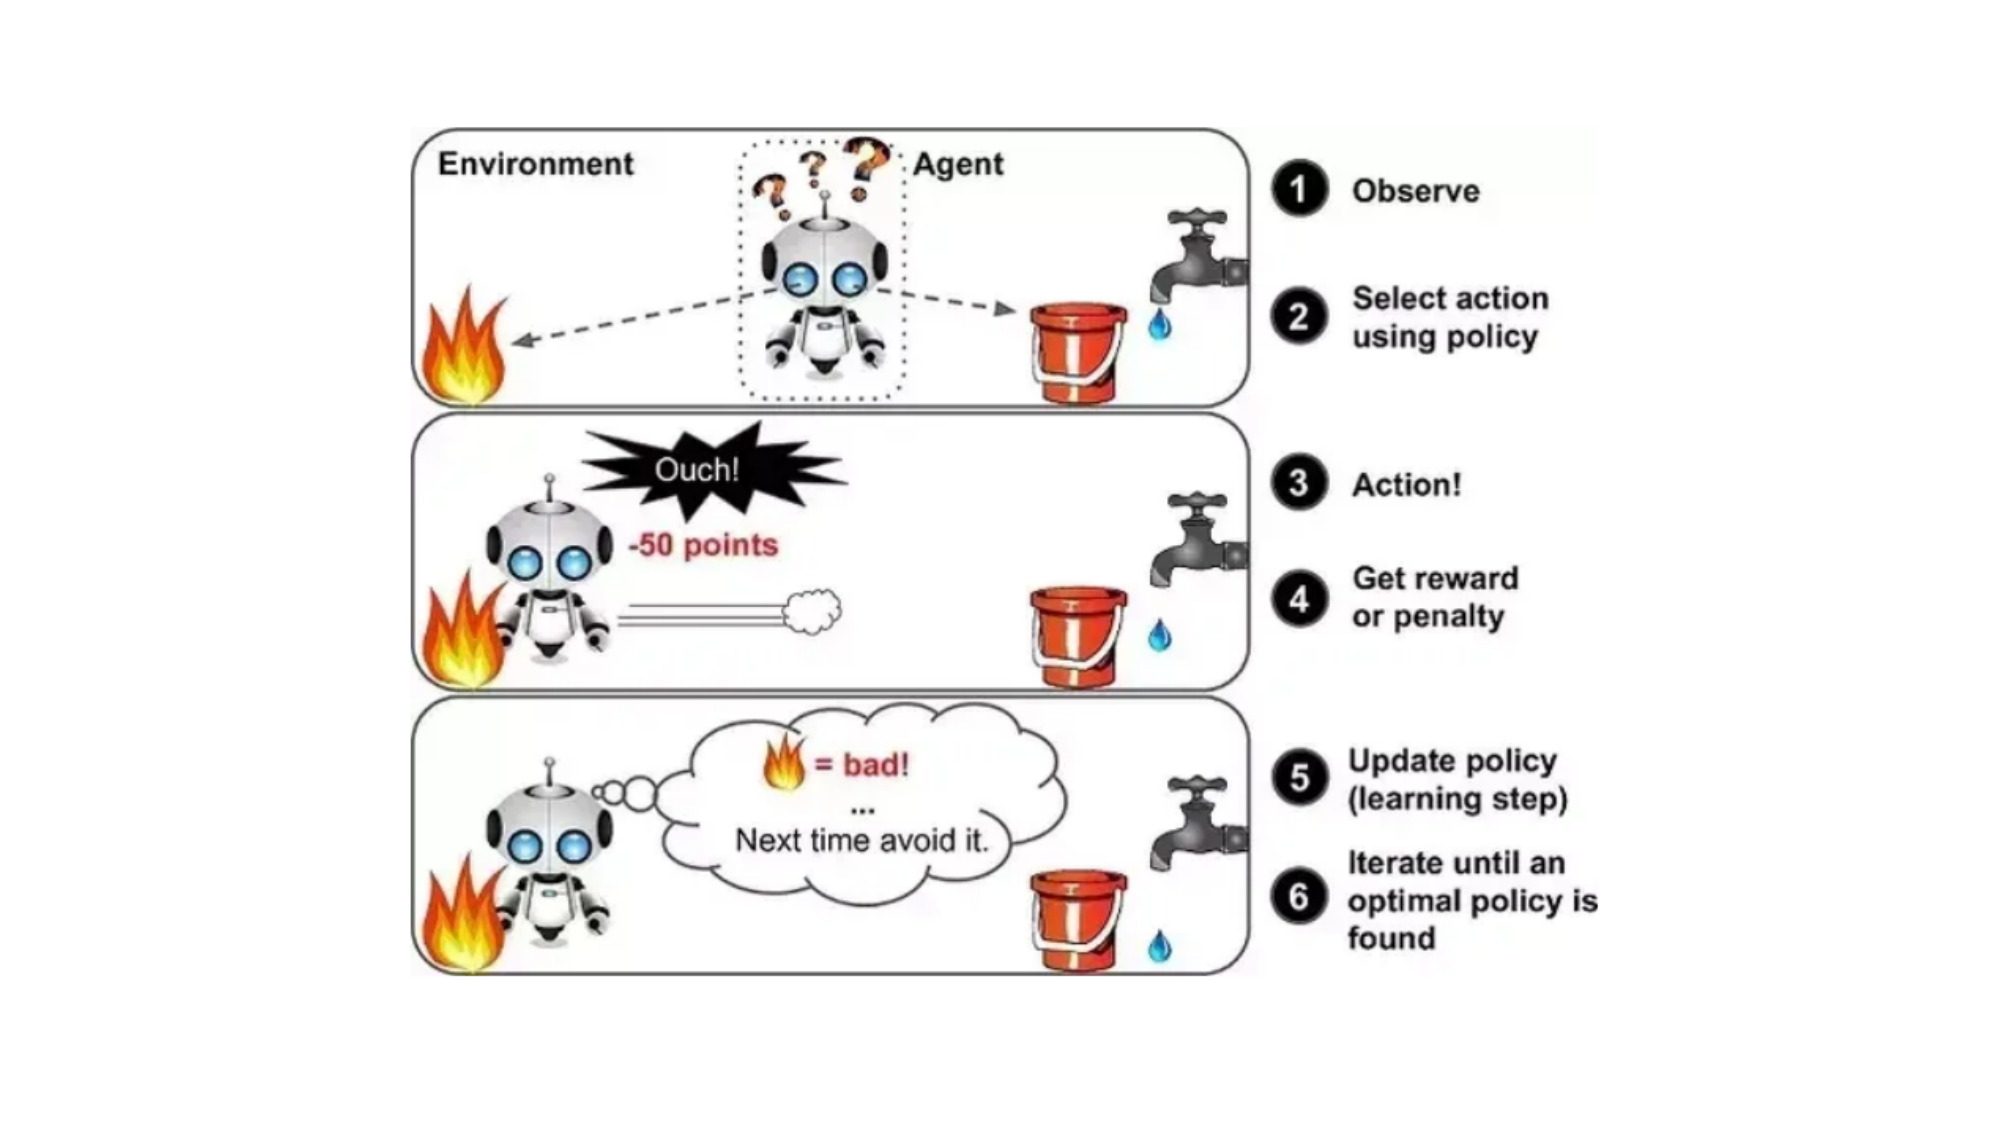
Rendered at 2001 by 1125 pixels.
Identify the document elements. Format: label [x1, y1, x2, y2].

list [359, 96, 1628, 992]
